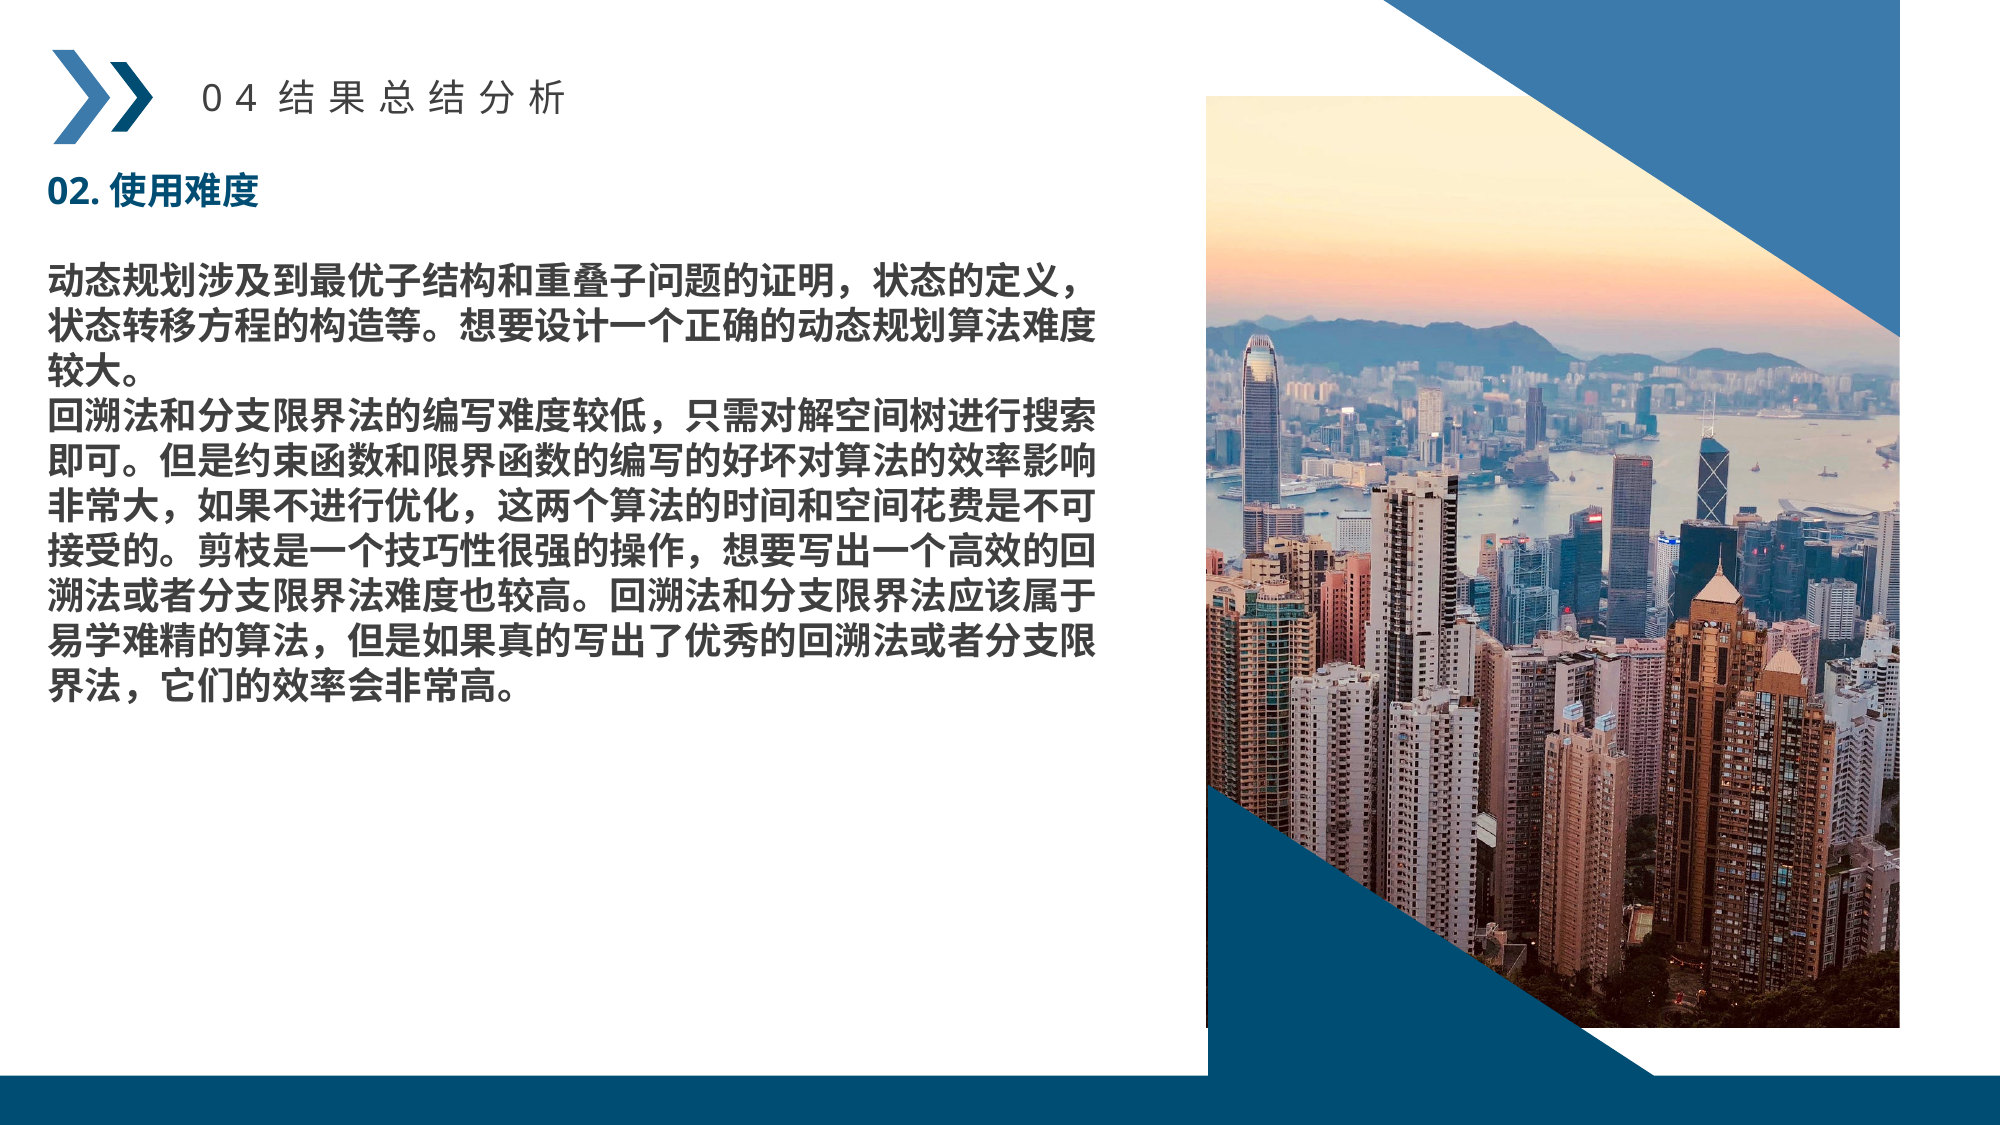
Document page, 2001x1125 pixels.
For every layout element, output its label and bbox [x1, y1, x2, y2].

text_box [1383, 0, 1900, 49]
text_box [0, 49, 2000, 1125]
